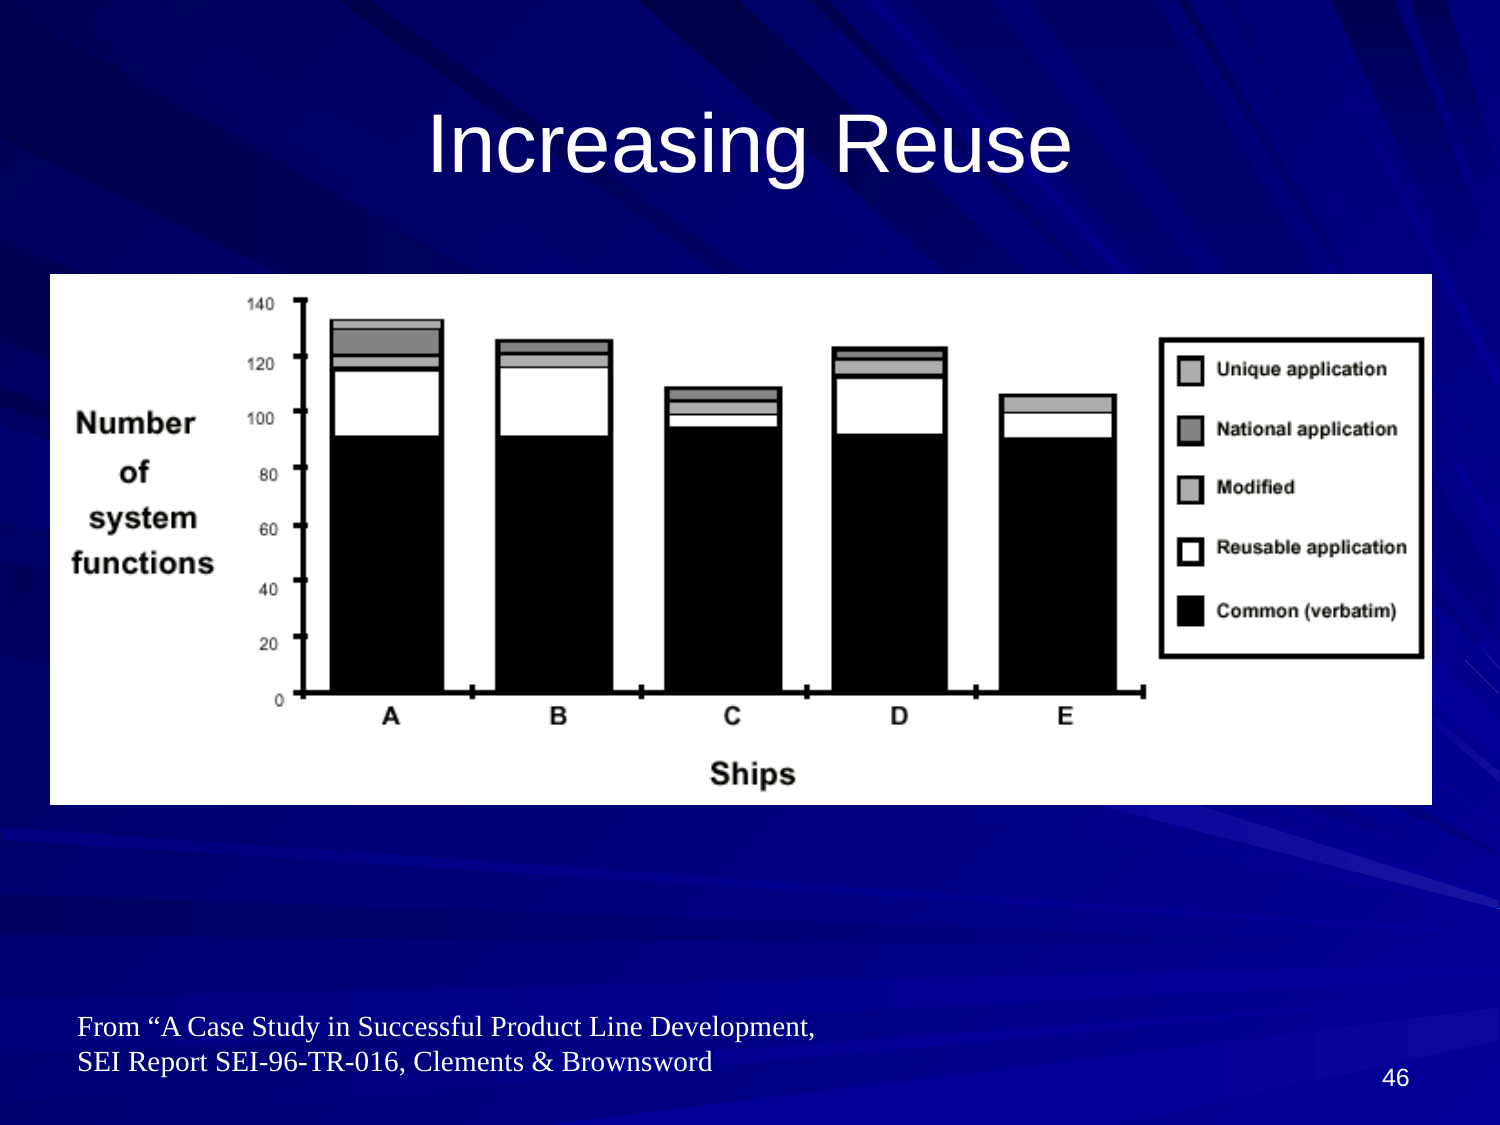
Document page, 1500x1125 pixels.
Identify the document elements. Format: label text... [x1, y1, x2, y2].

title Increasing Reuse [74, 45, 1426, 234]
text_box From “A Case Study in Successful Product Line Development, SEI Report SEI-96-TR-016, Clements & Brownsword [62, 999, 839, 1085]
slide_number 46 [1074, 1023, 1426, 1100]
picture [49, 273, 1432, 806]
